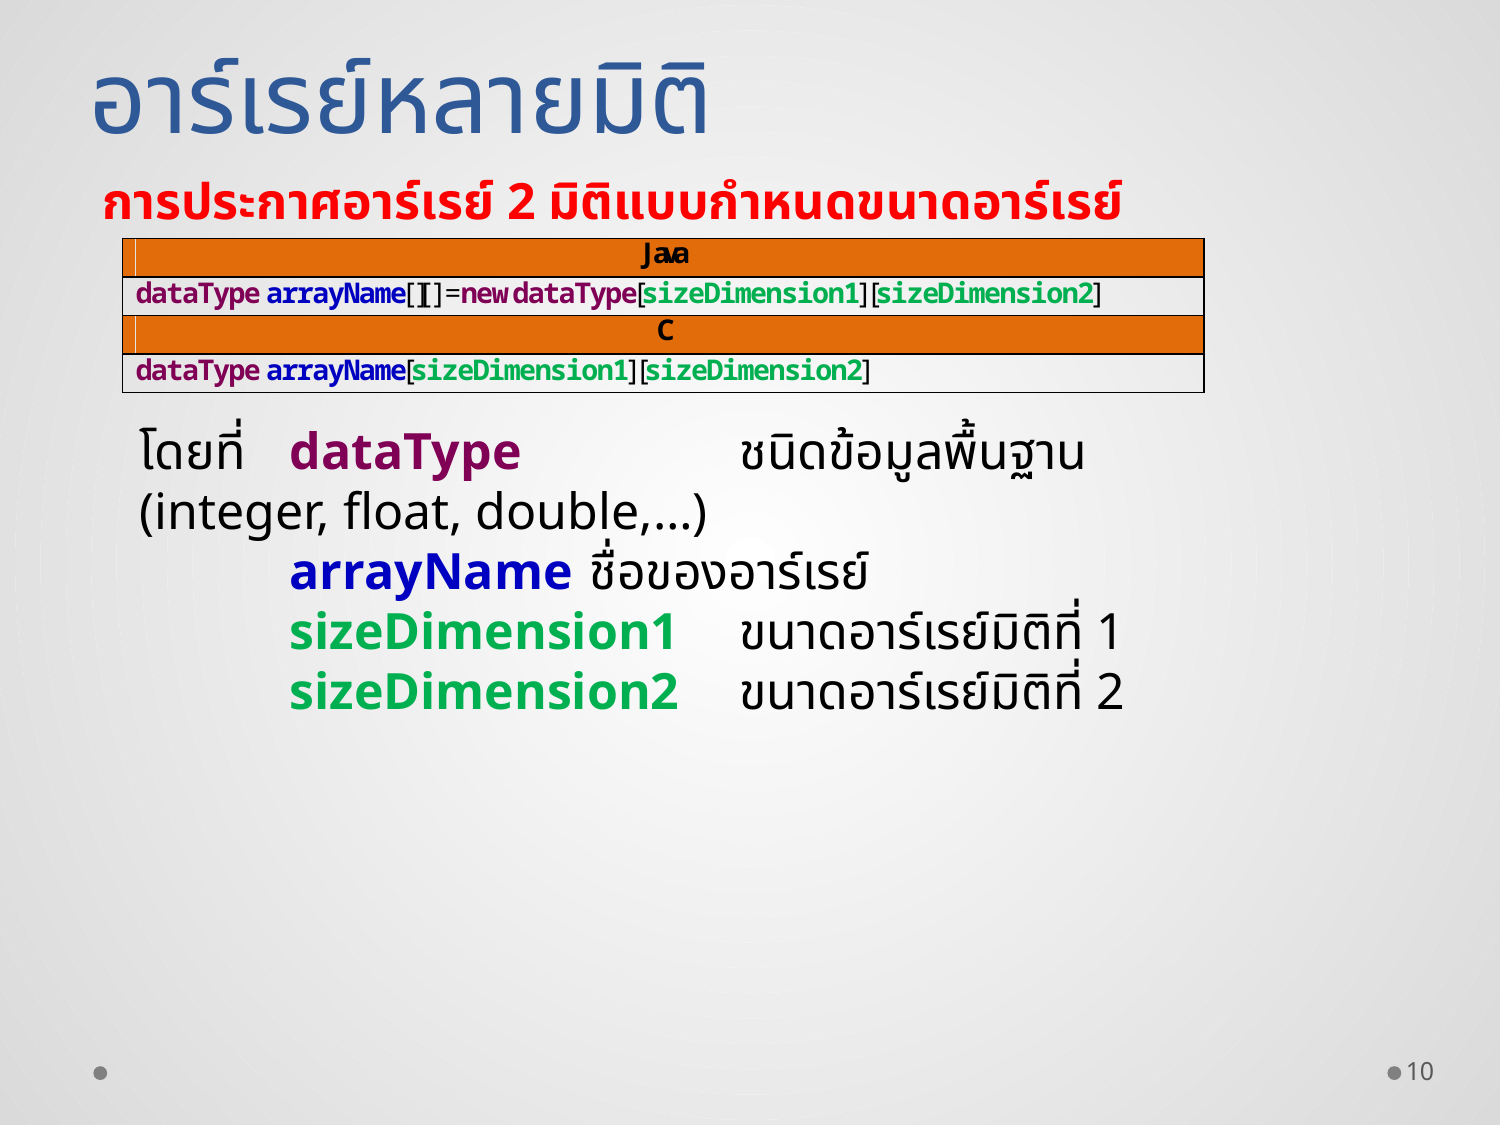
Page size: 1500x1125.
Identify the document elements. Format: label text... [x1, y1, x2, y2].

text_box โดยที่ dataType ชนิดข้อมูลพื้นฐาน (integer, float, double,…) arrayName ชื่อของอาร์เรย์ sizeDimension1 ขนาดอาร์เรย์มิติที่ 1 sizeDimension2 ขนาดอาร์เรย์มิติที่ 2 [125, 471, 1288, 728]
text_box อาร์เรย์หลายมิติ [74, 24, 1425, 175]
slide_number 10 [1401, 1042, 1494, 1103]
text_box การประกาศอาร์เรย์ 2 มิติแบบกำหนดขนาดอาร์เรย์ [87, 161, 1213, 236]
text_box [26, 237, 1373, 463]
